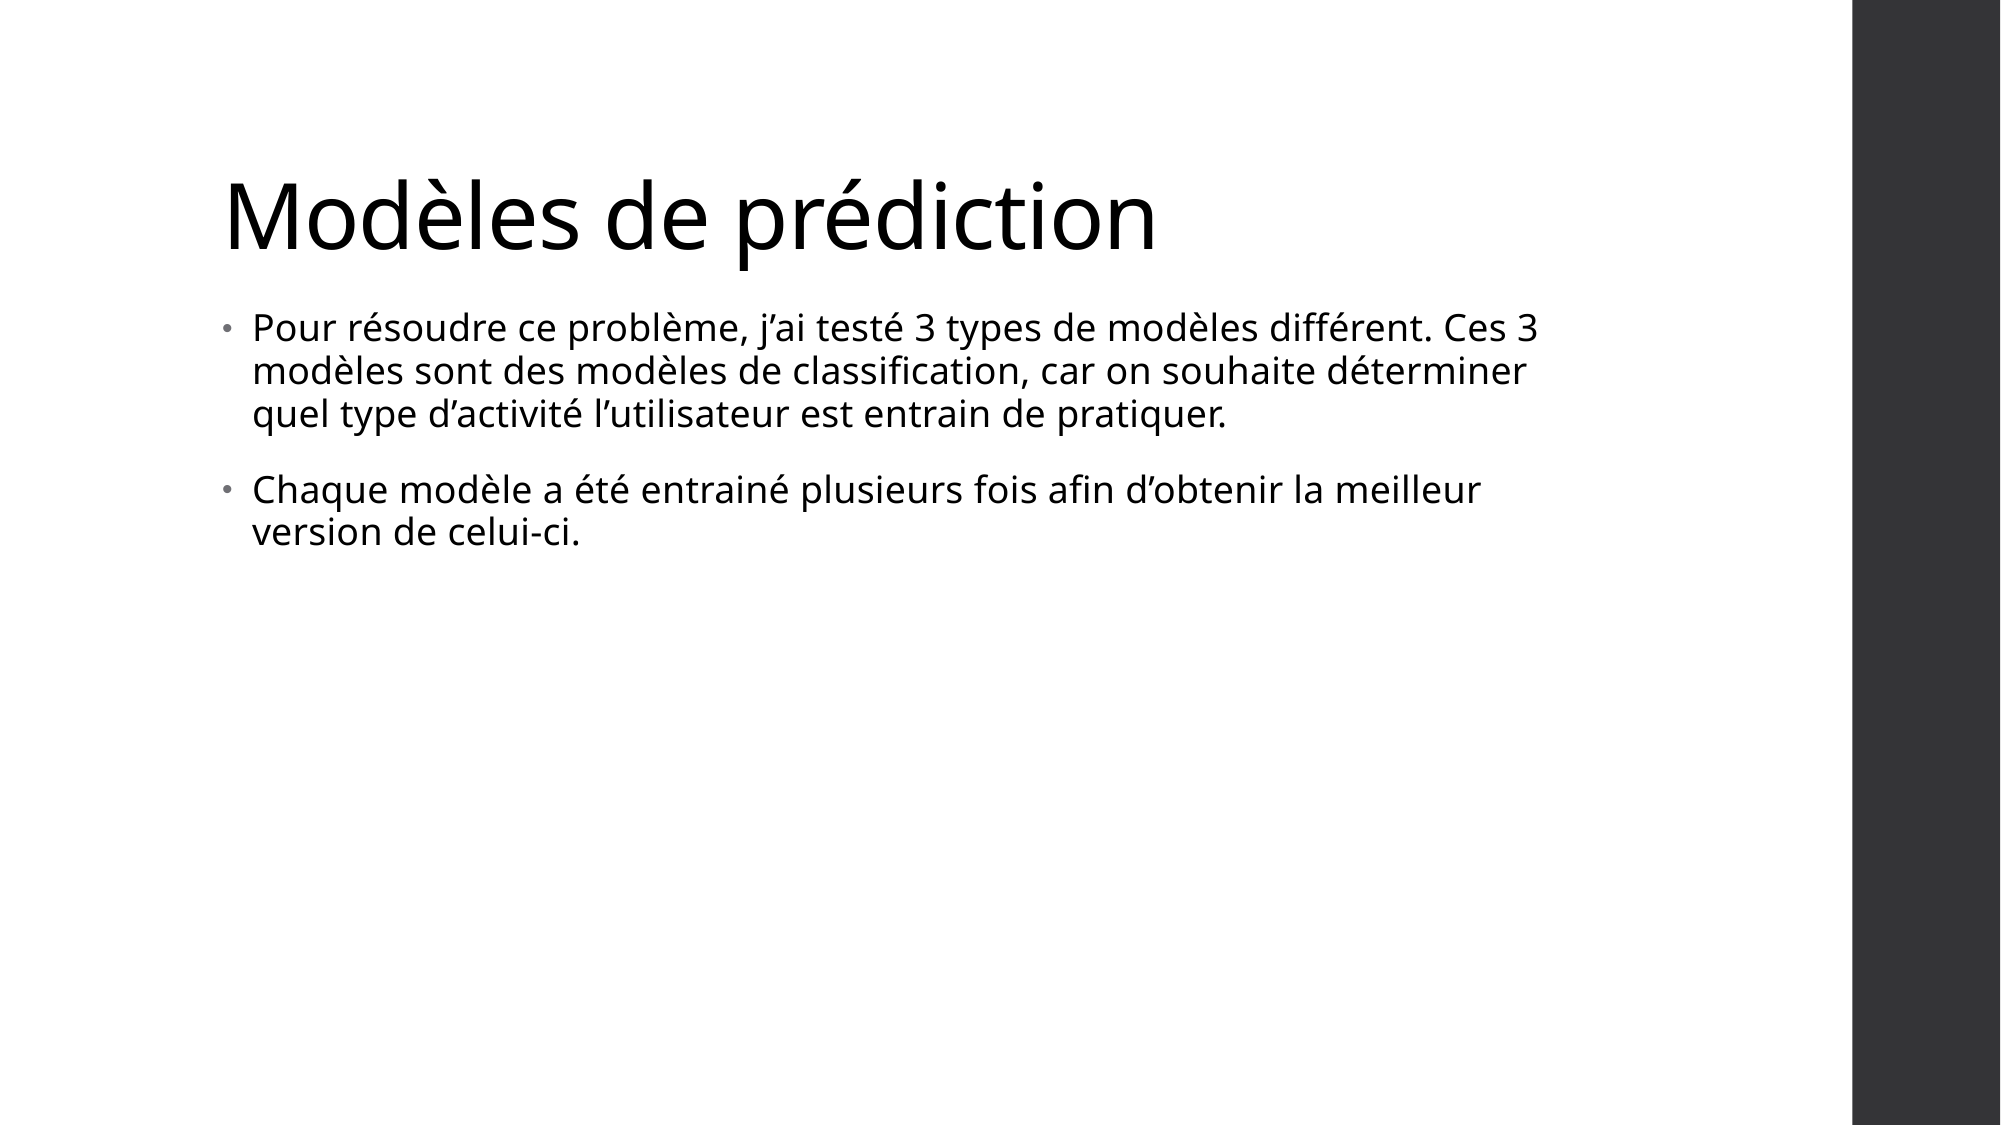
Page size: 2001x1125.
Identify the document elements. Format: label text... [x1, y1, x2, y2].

title Modèles de prédiction [206, 60, 1797, 278]
list Pour résoudre ce problème, j’ai testé 3 types de modèles différent. Ces 3 modèles sont des modèles de classification, car on souhaite déterminer quel type d’activité l’utilisateur est entrain de pratiquer. Chaque modèle a été entrainé plusieurs fois afin d’obtenir la meilleur version de celui-ci. [206, 299, 1617, 1014]
